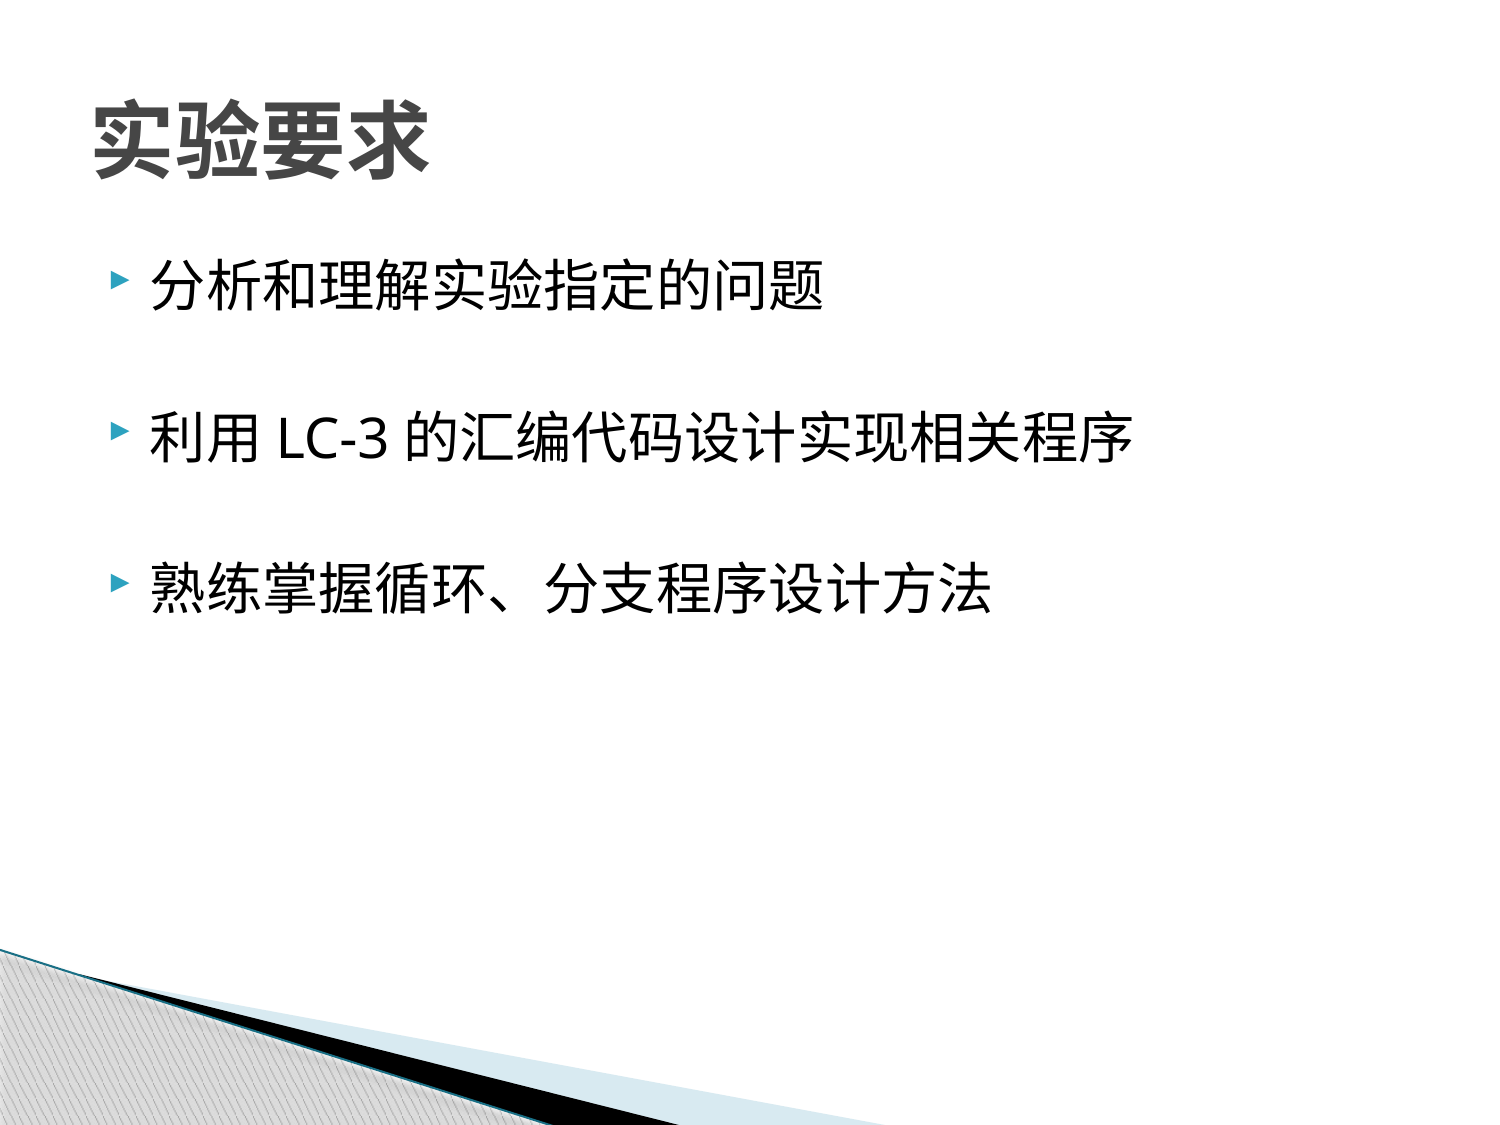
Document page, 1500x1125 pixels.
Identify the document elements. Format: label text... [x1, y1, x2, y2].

title 实验要求 [75, 45, 1425, 233]
list 分析和理解实验指定的问题 利用LC-3的汇编代码设计实现相关程序 熟练掌握循环、分支程序设计方法 [75, 243, 1425, 986]
